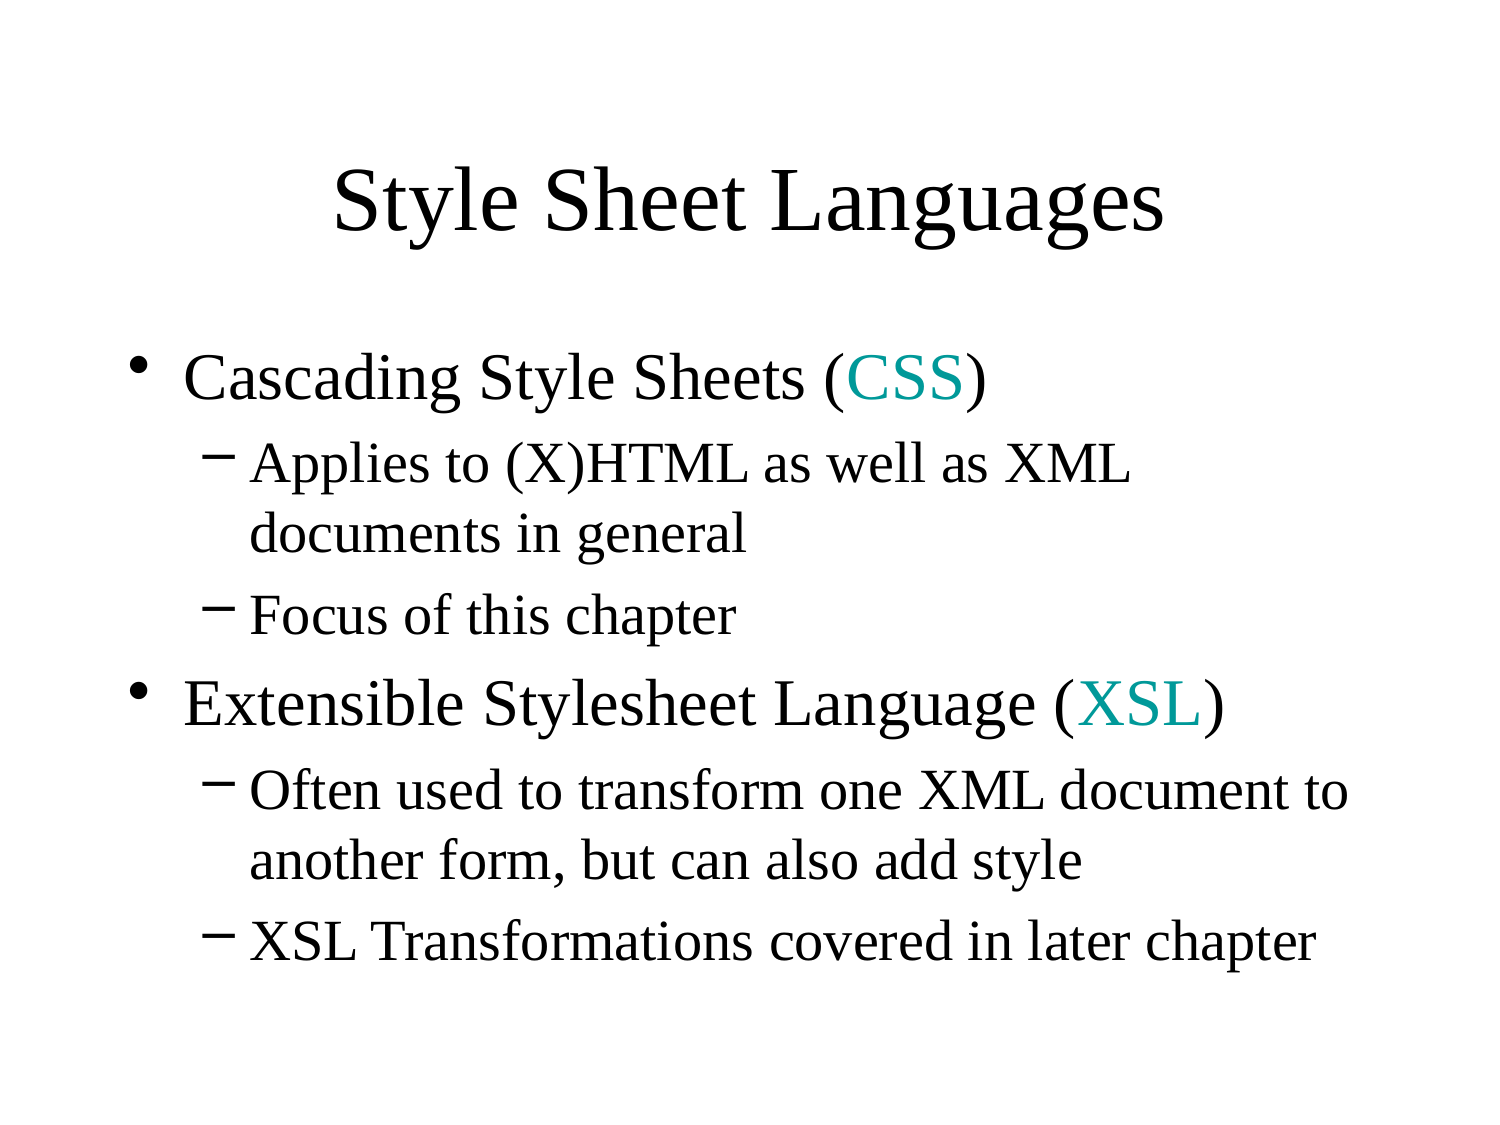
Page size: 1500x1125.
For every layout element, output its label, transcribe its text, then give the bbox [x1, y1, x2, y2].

title Style Sheet Languages [112, 99, 1388, 288]
list Cascading Style Sheets (CSS) Applies to (X)HTML as well as XML documents in general Focus of this chapter Extensible Stylesheet Language (XSL) Often used to transform one XML document to another form, but can also add style XSL Transformations covered in later chapter [112, 324, 1388, 1001]
